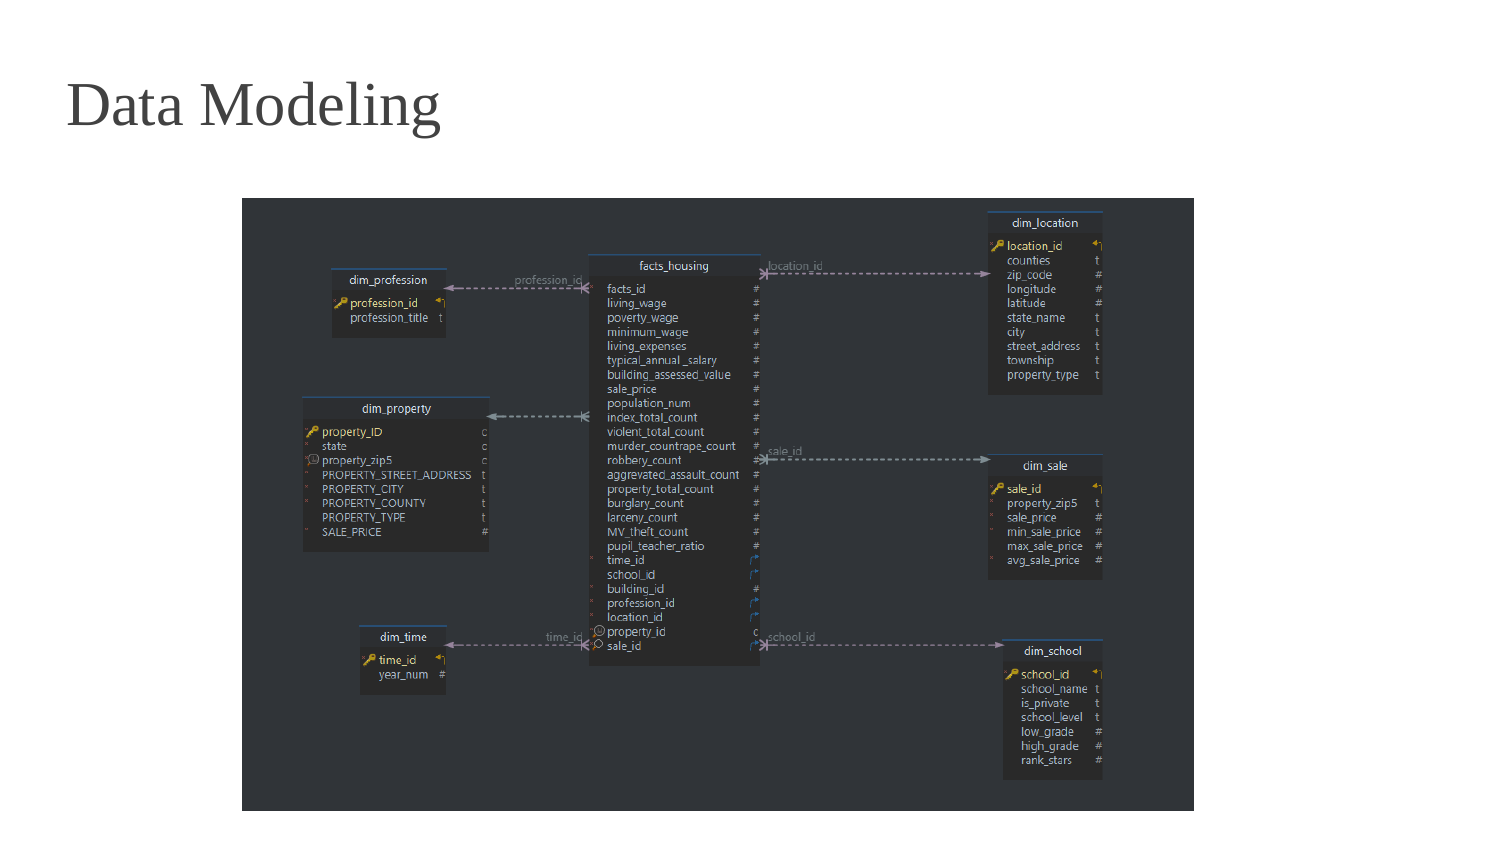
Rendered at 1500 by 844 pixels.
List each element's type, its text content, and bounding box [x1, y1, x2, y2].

picture [241, 198, 1194, 812]
title Data Modeling [51, 32, 1449, 153]
